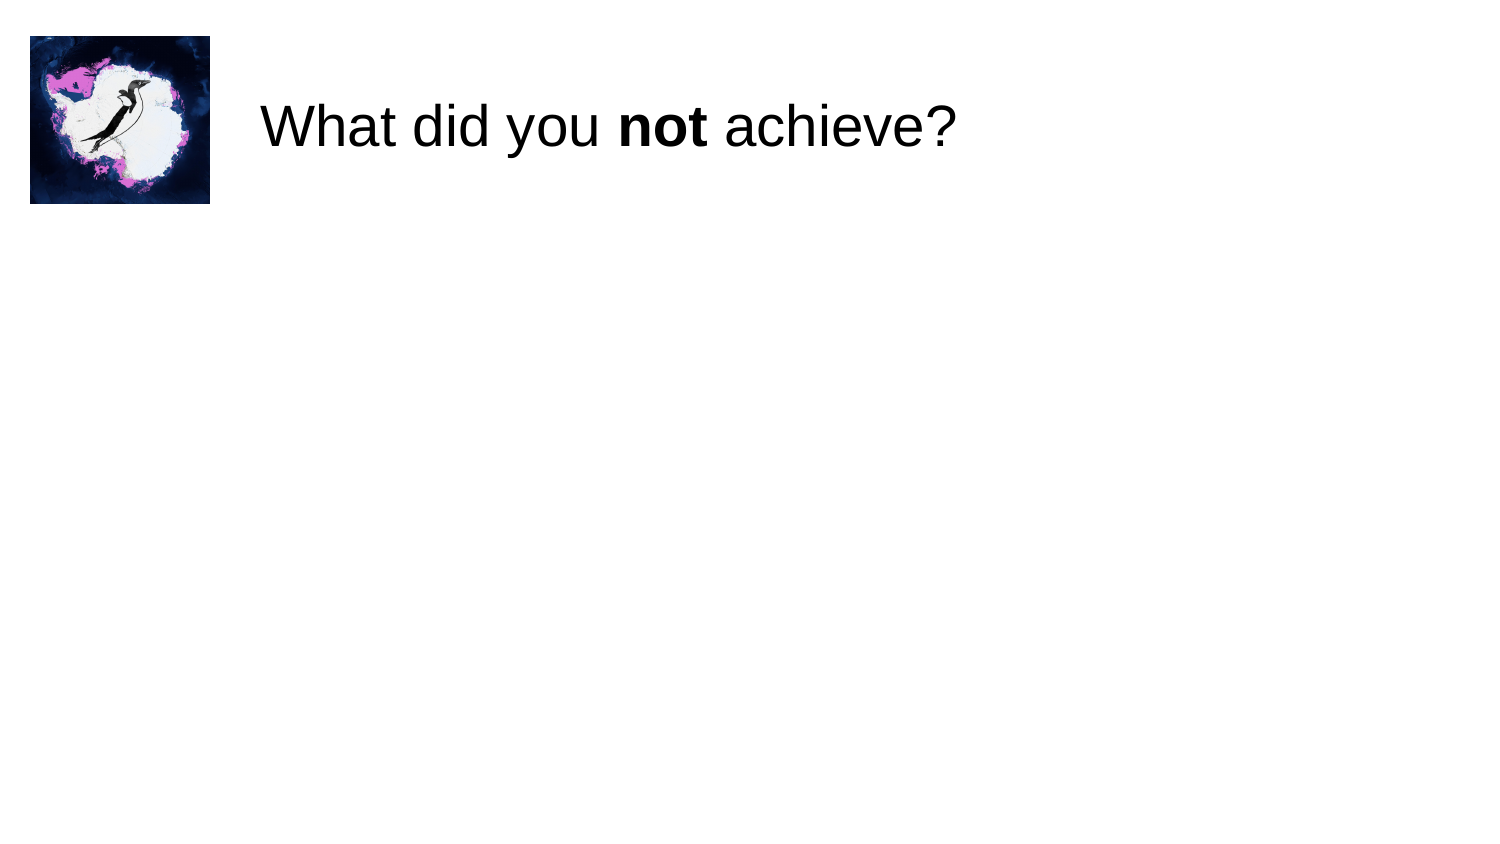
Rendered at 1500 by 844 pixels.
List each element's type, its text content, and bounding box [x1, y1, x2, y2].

picture [30, 36, 210, 204]
title What did you not achieve? [245, 72, 1449, 167]
